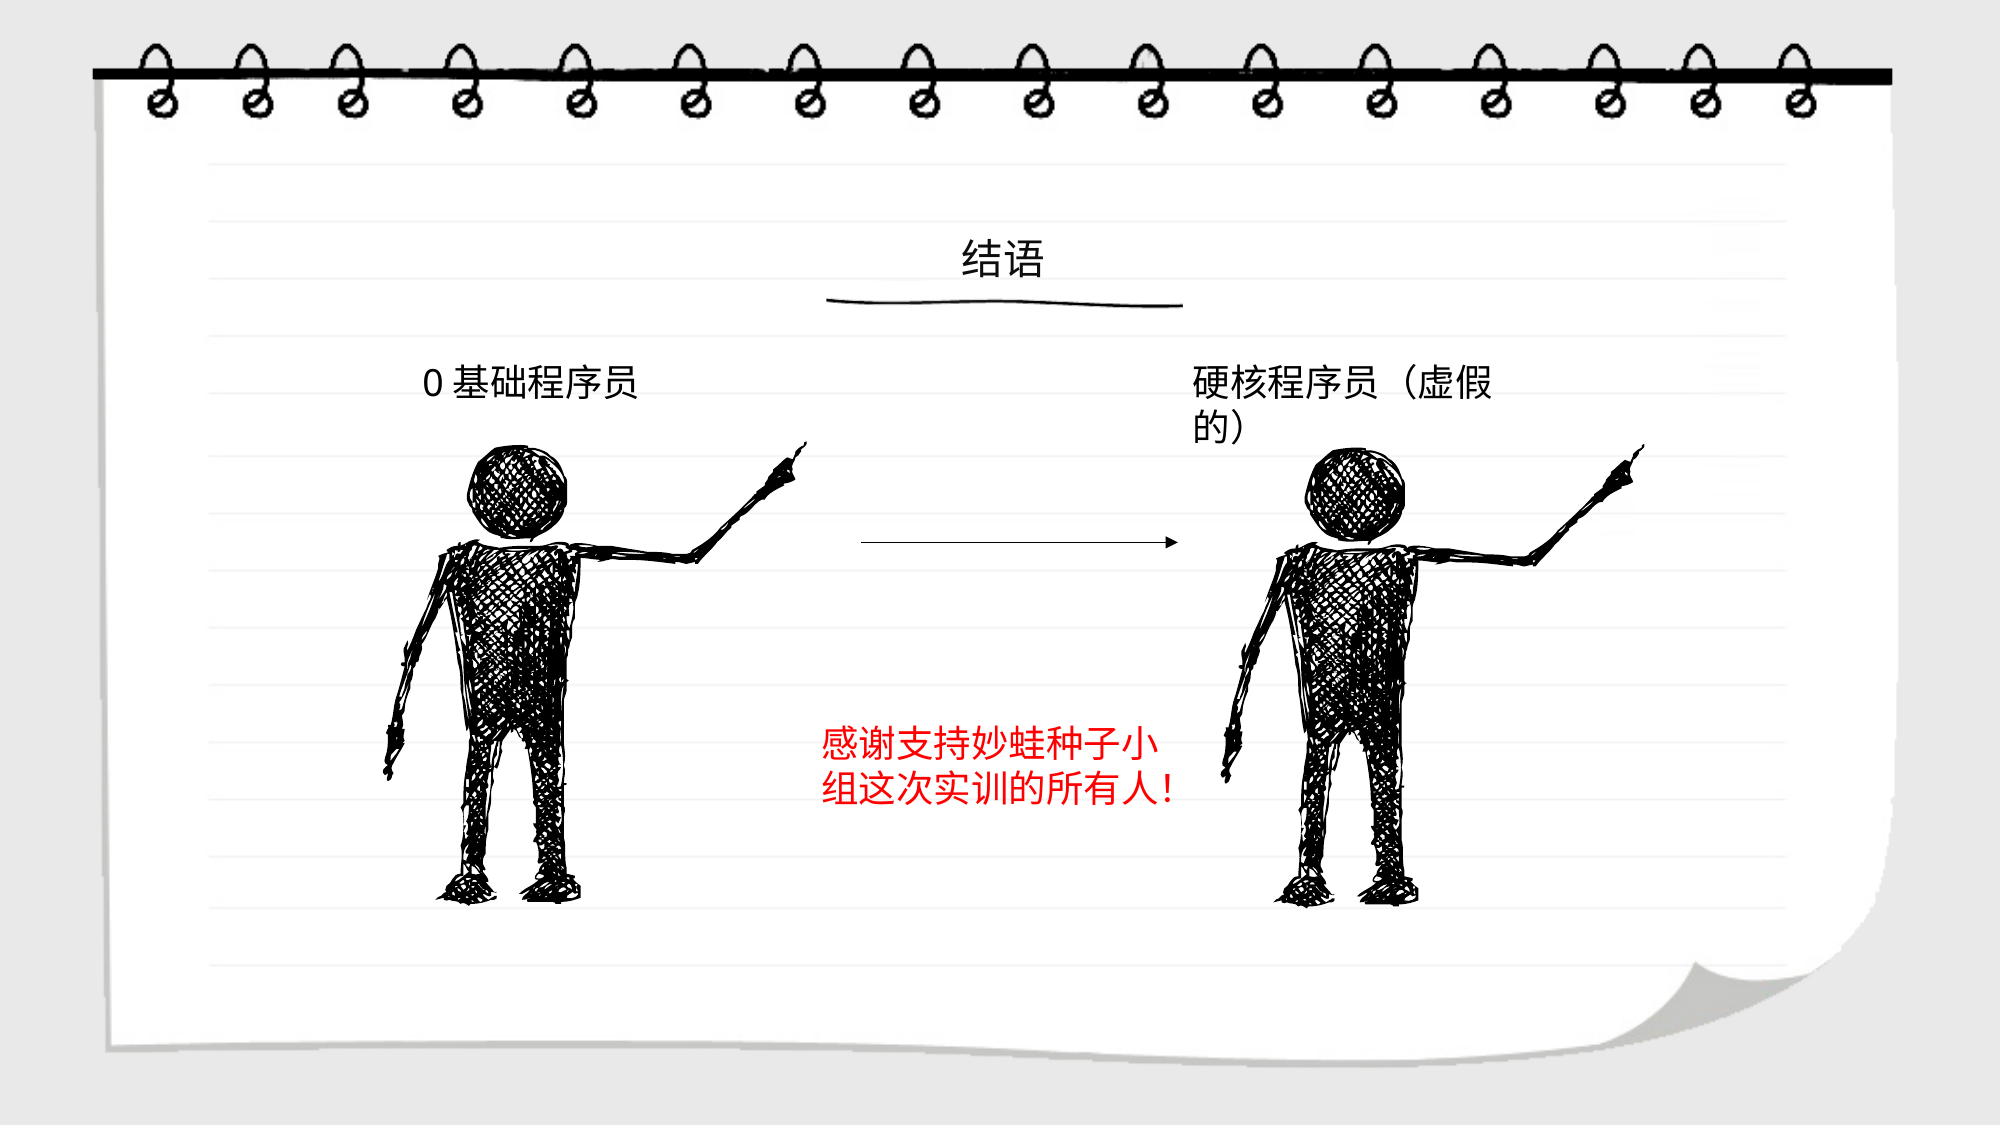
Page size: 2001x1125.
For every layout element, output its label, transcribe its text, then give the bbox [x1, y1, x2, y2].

text_box 0基础程序员 [407, 351, 678, 412]
text_box 硬核程序员（虚假的） [1178, 351, 1583, 457]
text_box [1217, 443, 1645, 909]
picture [49, 17, 1935, 1106]
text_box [826, 225, 1183, 321]
text_box 感谢支持妙蛙种子小组这次实训的所有人！ [807, 712, 1178, 818]
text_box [379, 441, 807, 906]
